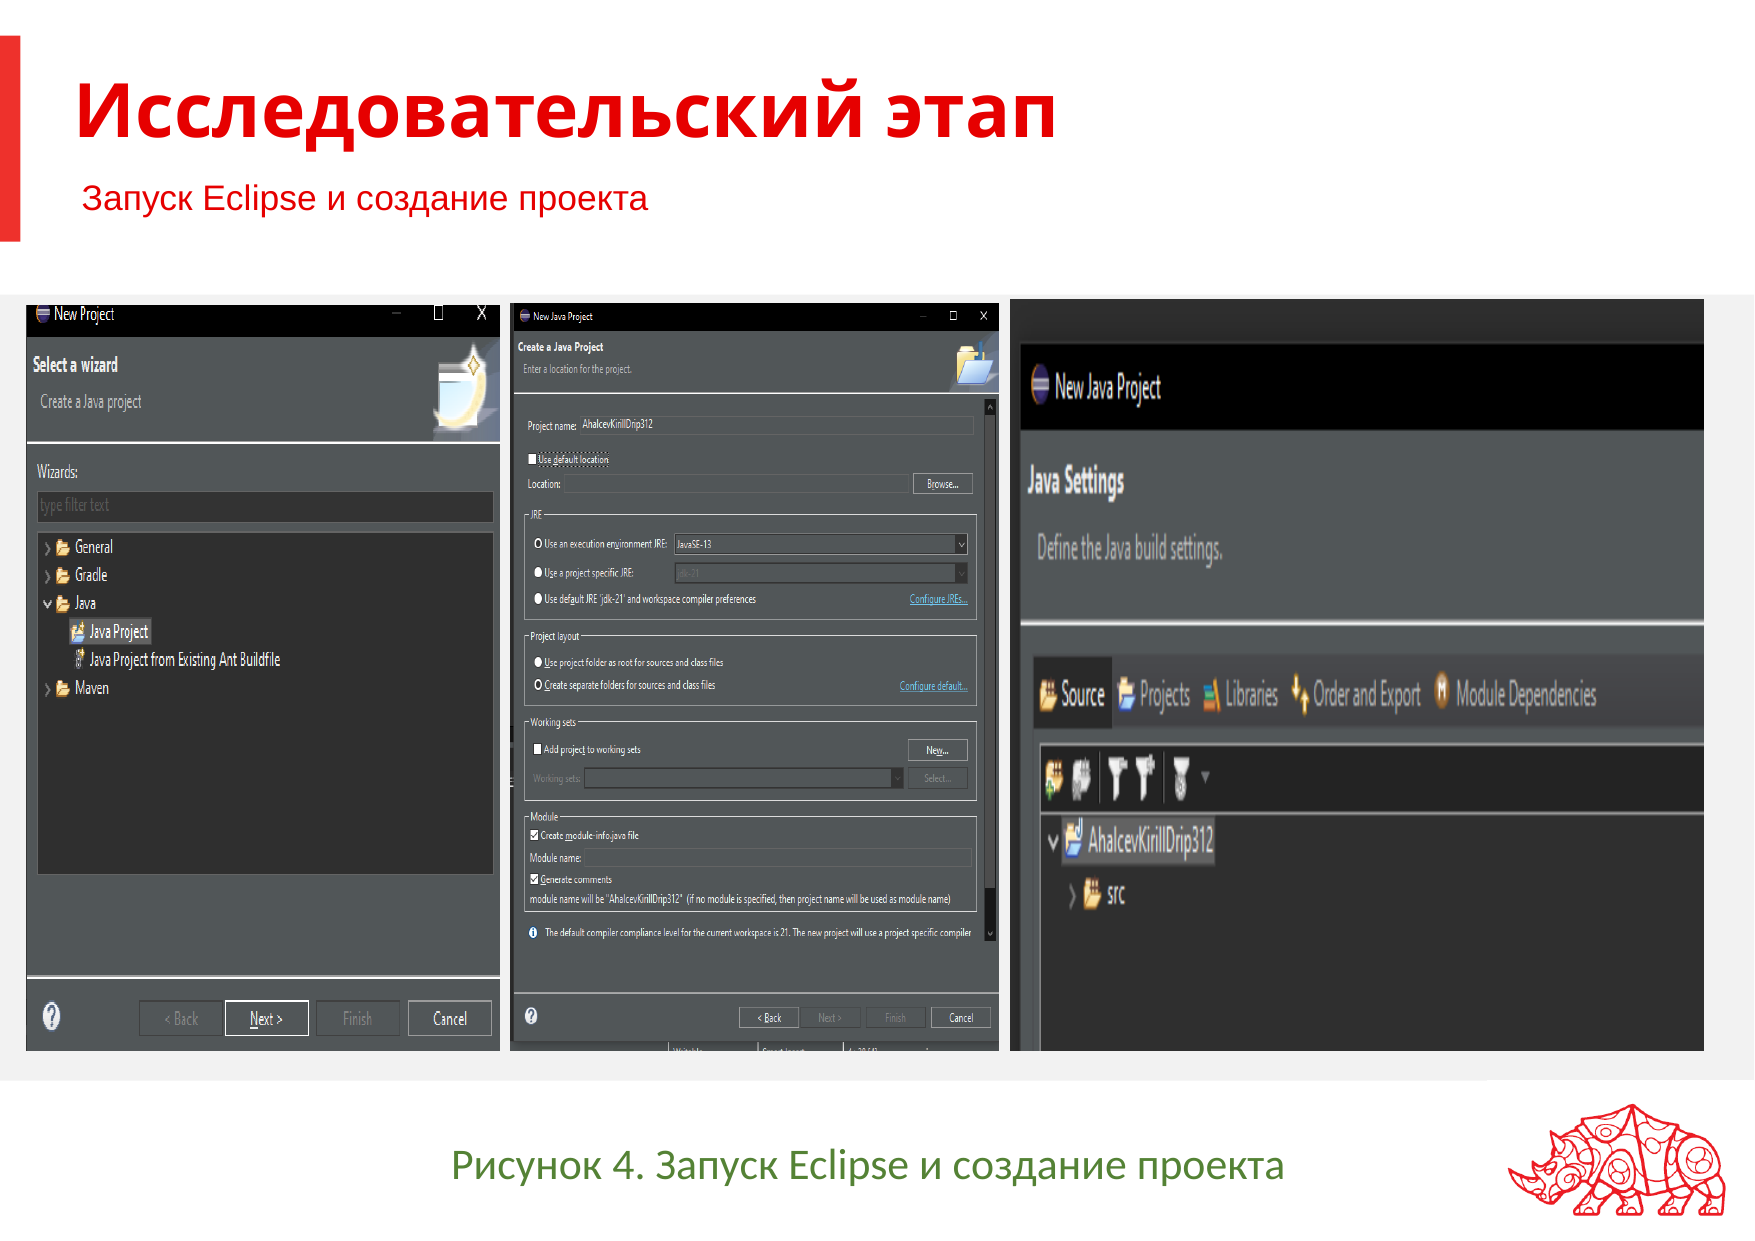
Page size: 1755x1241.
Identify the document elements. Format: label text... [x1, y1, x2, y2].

list Запуск Eclipse и создание проекта [50, 171, 1662, 227]
title Исследовательский этап [74, 72, 1664, 155]
picture [26, 305, 500, 1051]
picture [1487, 1080, 1755, 1229]
picture [510, 303, 999, 1051]
text_box Рисунок 4. Запуск Eclipse и создание проекта [236, 1128, 1501, 1241]
picture [1009, 299, 1704, 1051]
